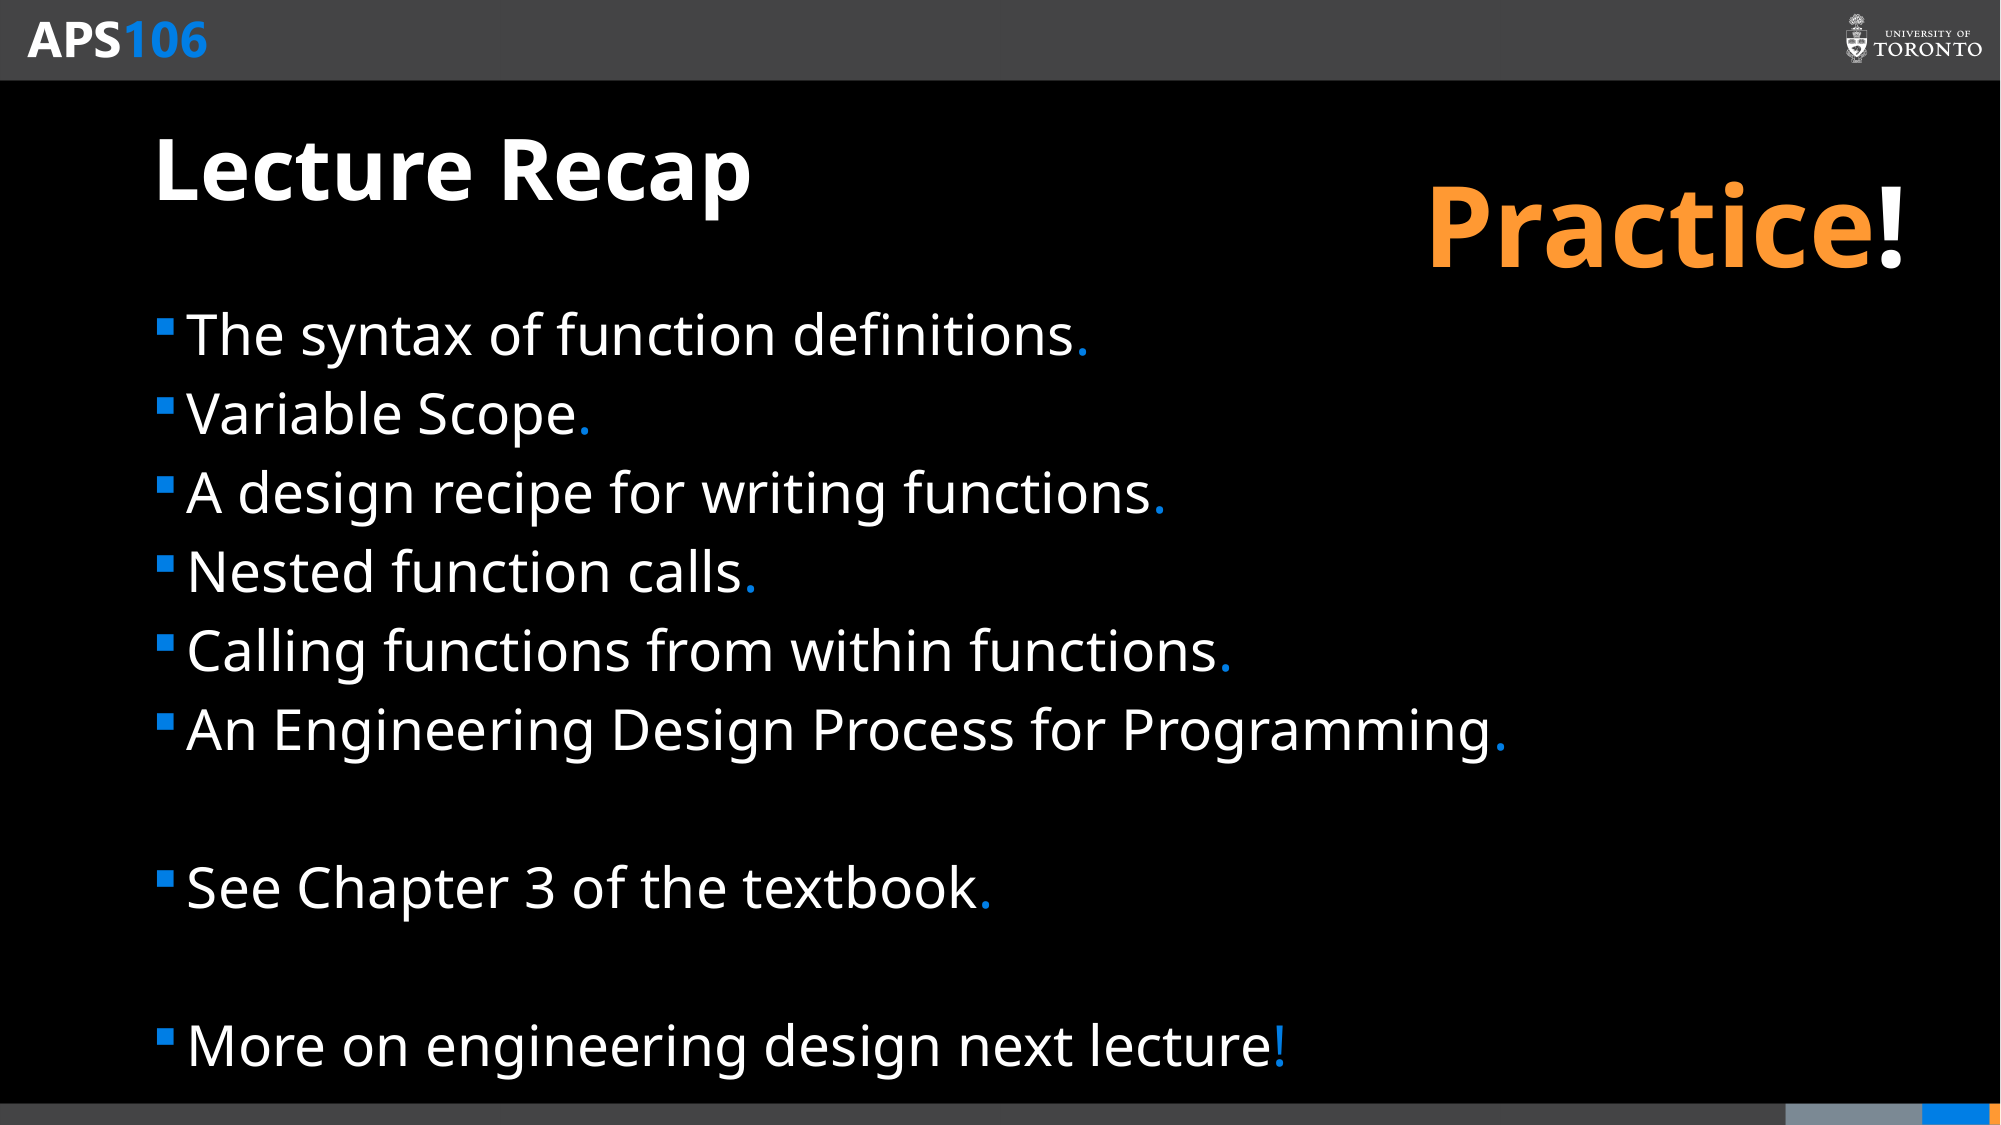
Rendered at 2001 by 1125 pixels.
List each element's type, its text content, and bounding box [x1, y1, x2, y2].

text_box Practice! [1408, 147, 1923, 298]
picture [0, 0, 2001, 1125]
list The syntax of function definitions. Variable Scope. A design recipe for writing functions. Nested function calls. Calling functions from within functions. An Engineering Design Process for Programming. See Chapter 3 of the textbook. More on engineering design next lecture! [137, 299, 1863, 1093]
title Lecture Recap [137, 119, 1863, 227]
